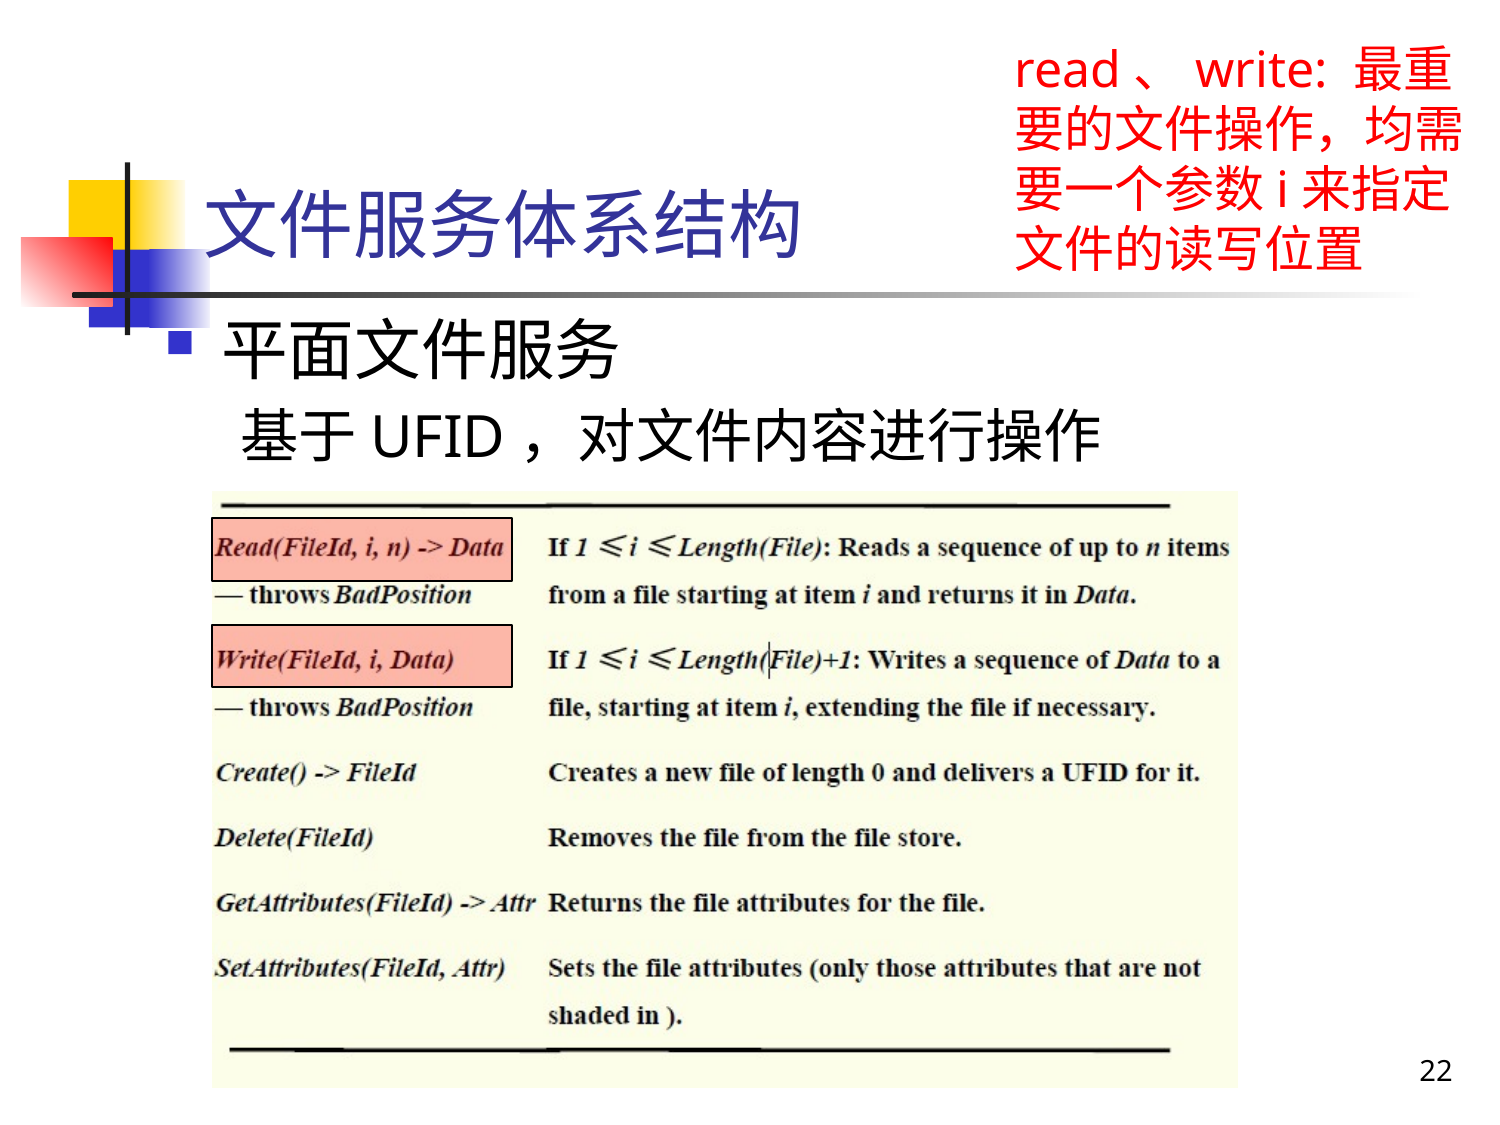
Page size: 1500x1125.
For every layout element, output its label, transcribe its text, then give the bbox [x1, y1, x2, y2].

slide_number 22 [1155, 1024, 1468, 1100]
text_box 文件服务体系结构 [188, 35, 999, 275]
list 平面文件服务 基于UFID，对文件内容进行操作 [150, 299, 1388, 475]
text_box read、write: 最重要的文件操作，均需要一个参数i来指定文件的读写位置 [999, 29, 1500, 285]
picture [212, 491, 1238, 1088]
